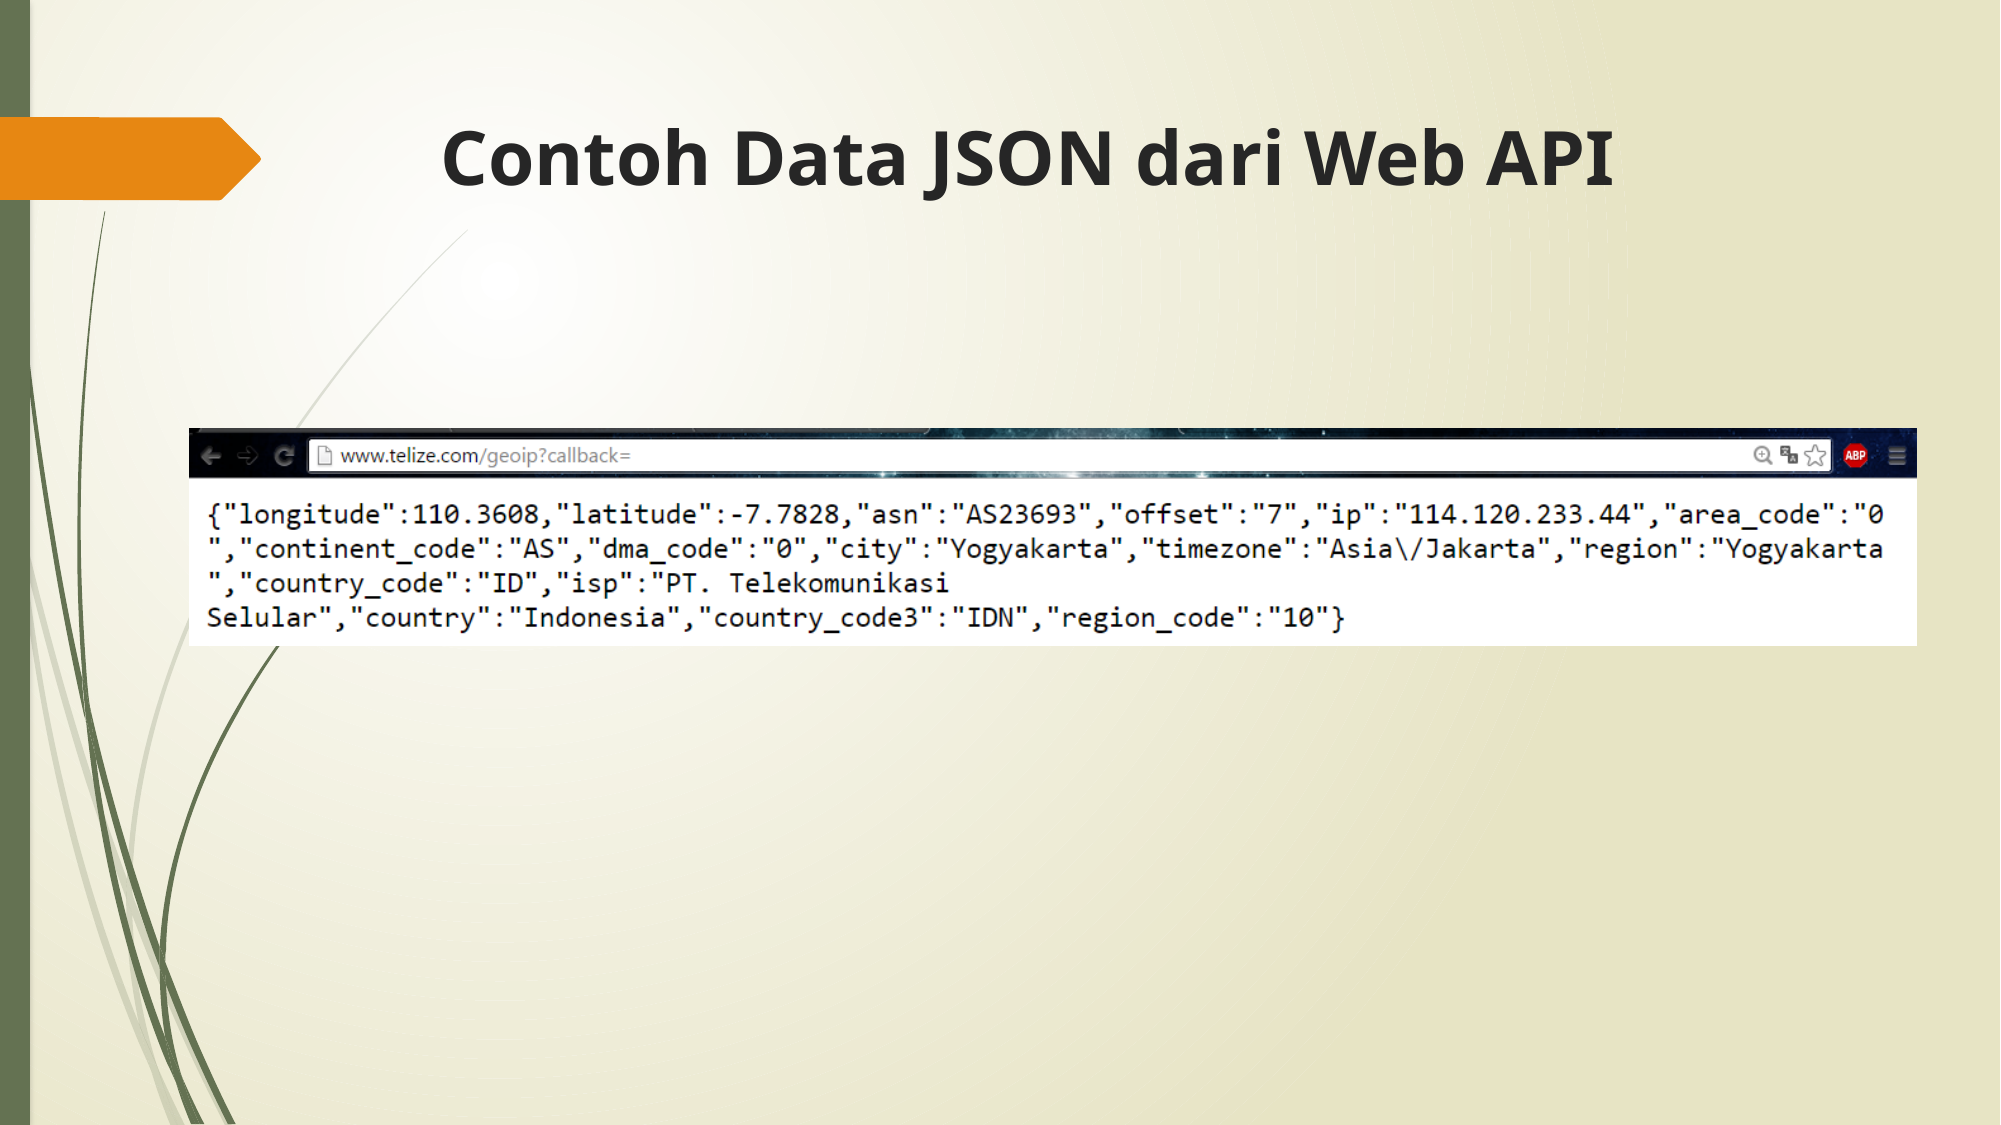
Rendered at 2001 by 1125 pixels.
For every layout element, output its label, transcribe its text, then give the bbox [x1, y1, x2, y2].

picture [189, 428, 1917, 646]
title Contoh Data JSON dari Web API [425, 102, 1888, 313]
